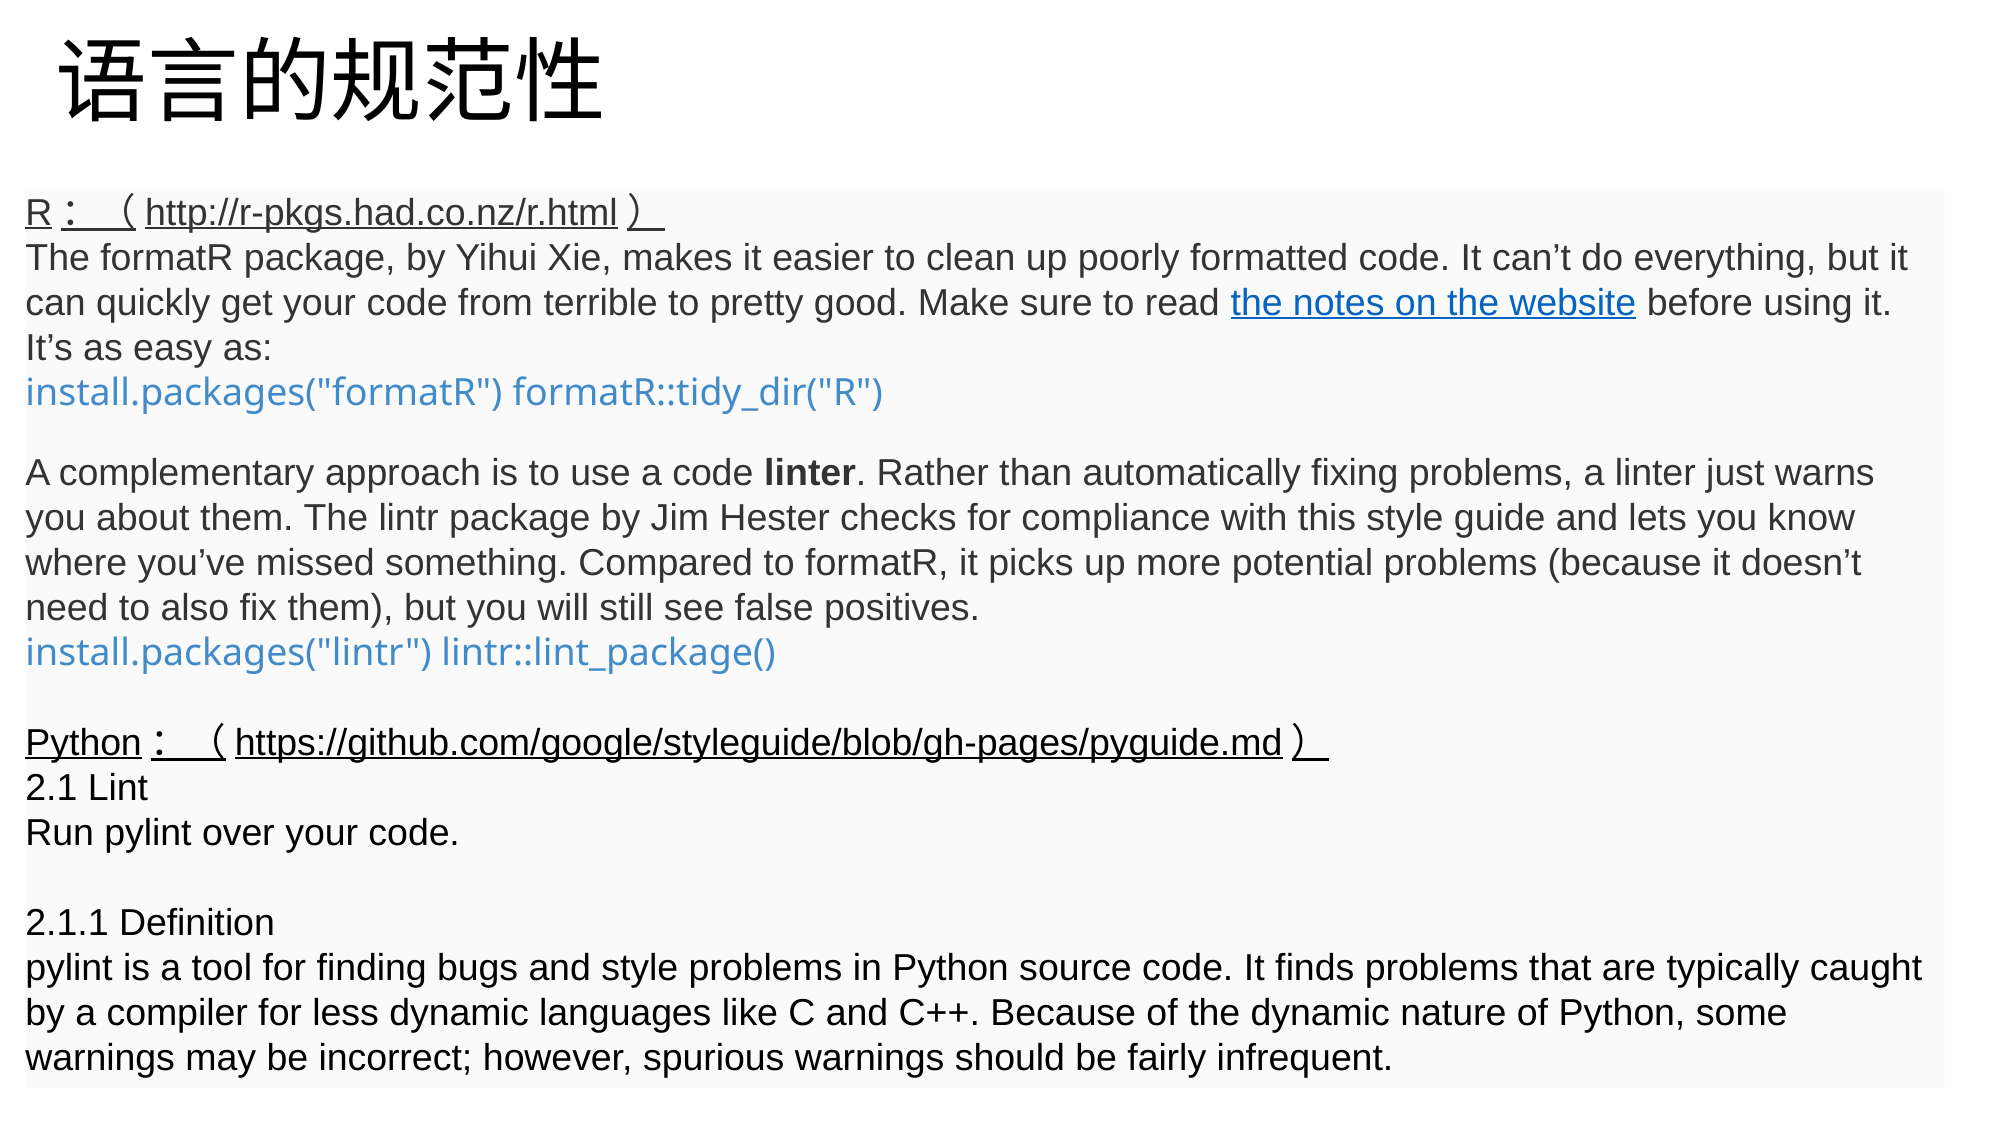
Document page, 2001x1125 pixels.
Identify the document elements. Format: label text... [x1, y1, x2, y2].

list R：（http://r-pkgs.had.co.nz/r.html） The formatR package, by Yihui Xie, makes it easier to clean up poorly formatted code. It can’t do everything, but it can quickly get your code from terrible to pretty good. Make sure to read the notes on the website before using it. It’s as easy as: install.packages("formatR") formatR::tidy_dir("R") A complementary approach is to use a code linter. Rather than automatically fixing problems, a linter just warns you about them. The lintr package by Jim Hester checks for compliance with this style guide and lets you know where you’ve missed something. Compared to formatR, it picks up more potential problems (because it doesn’t need to also fix them), but you will still see false positives. install.packages("lintr") lintr::lint_package() Python：（https://github.com/google/styleguide/blob/gh-pages/pyguide.md） 2.1 Lint Run pylint over your code. 2.1.1 Definition pylint is a tool for finding bugs and style problems in Python source code. It finds problems that are typically caught by a compiler for less dynamic languages like C and C++. Because of the dynamic nature of Python, some warnings may be incorrect; however, spurious warnings should be fairly infrequent. [25, 187, 1945, 1089]
title 语言的规范性 [40, 13, 1766, 156]
